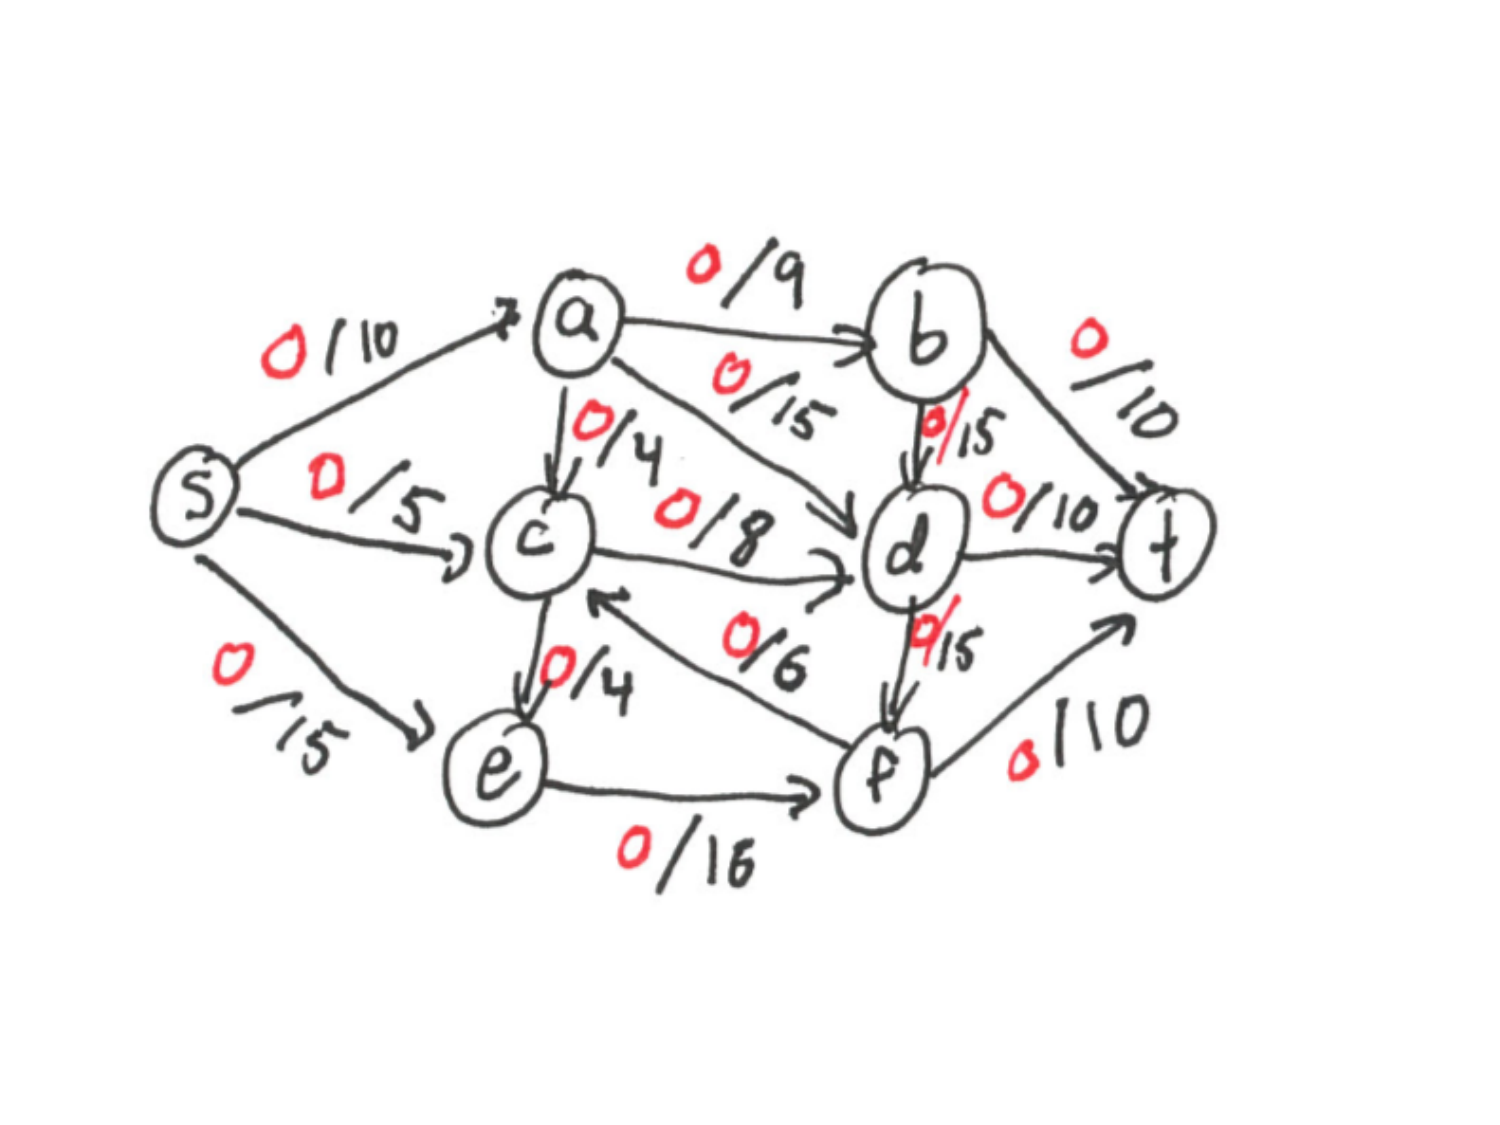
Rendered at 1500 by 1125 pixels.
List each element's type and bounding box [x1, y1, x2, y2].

picture [0, 149, 1500, 976]
